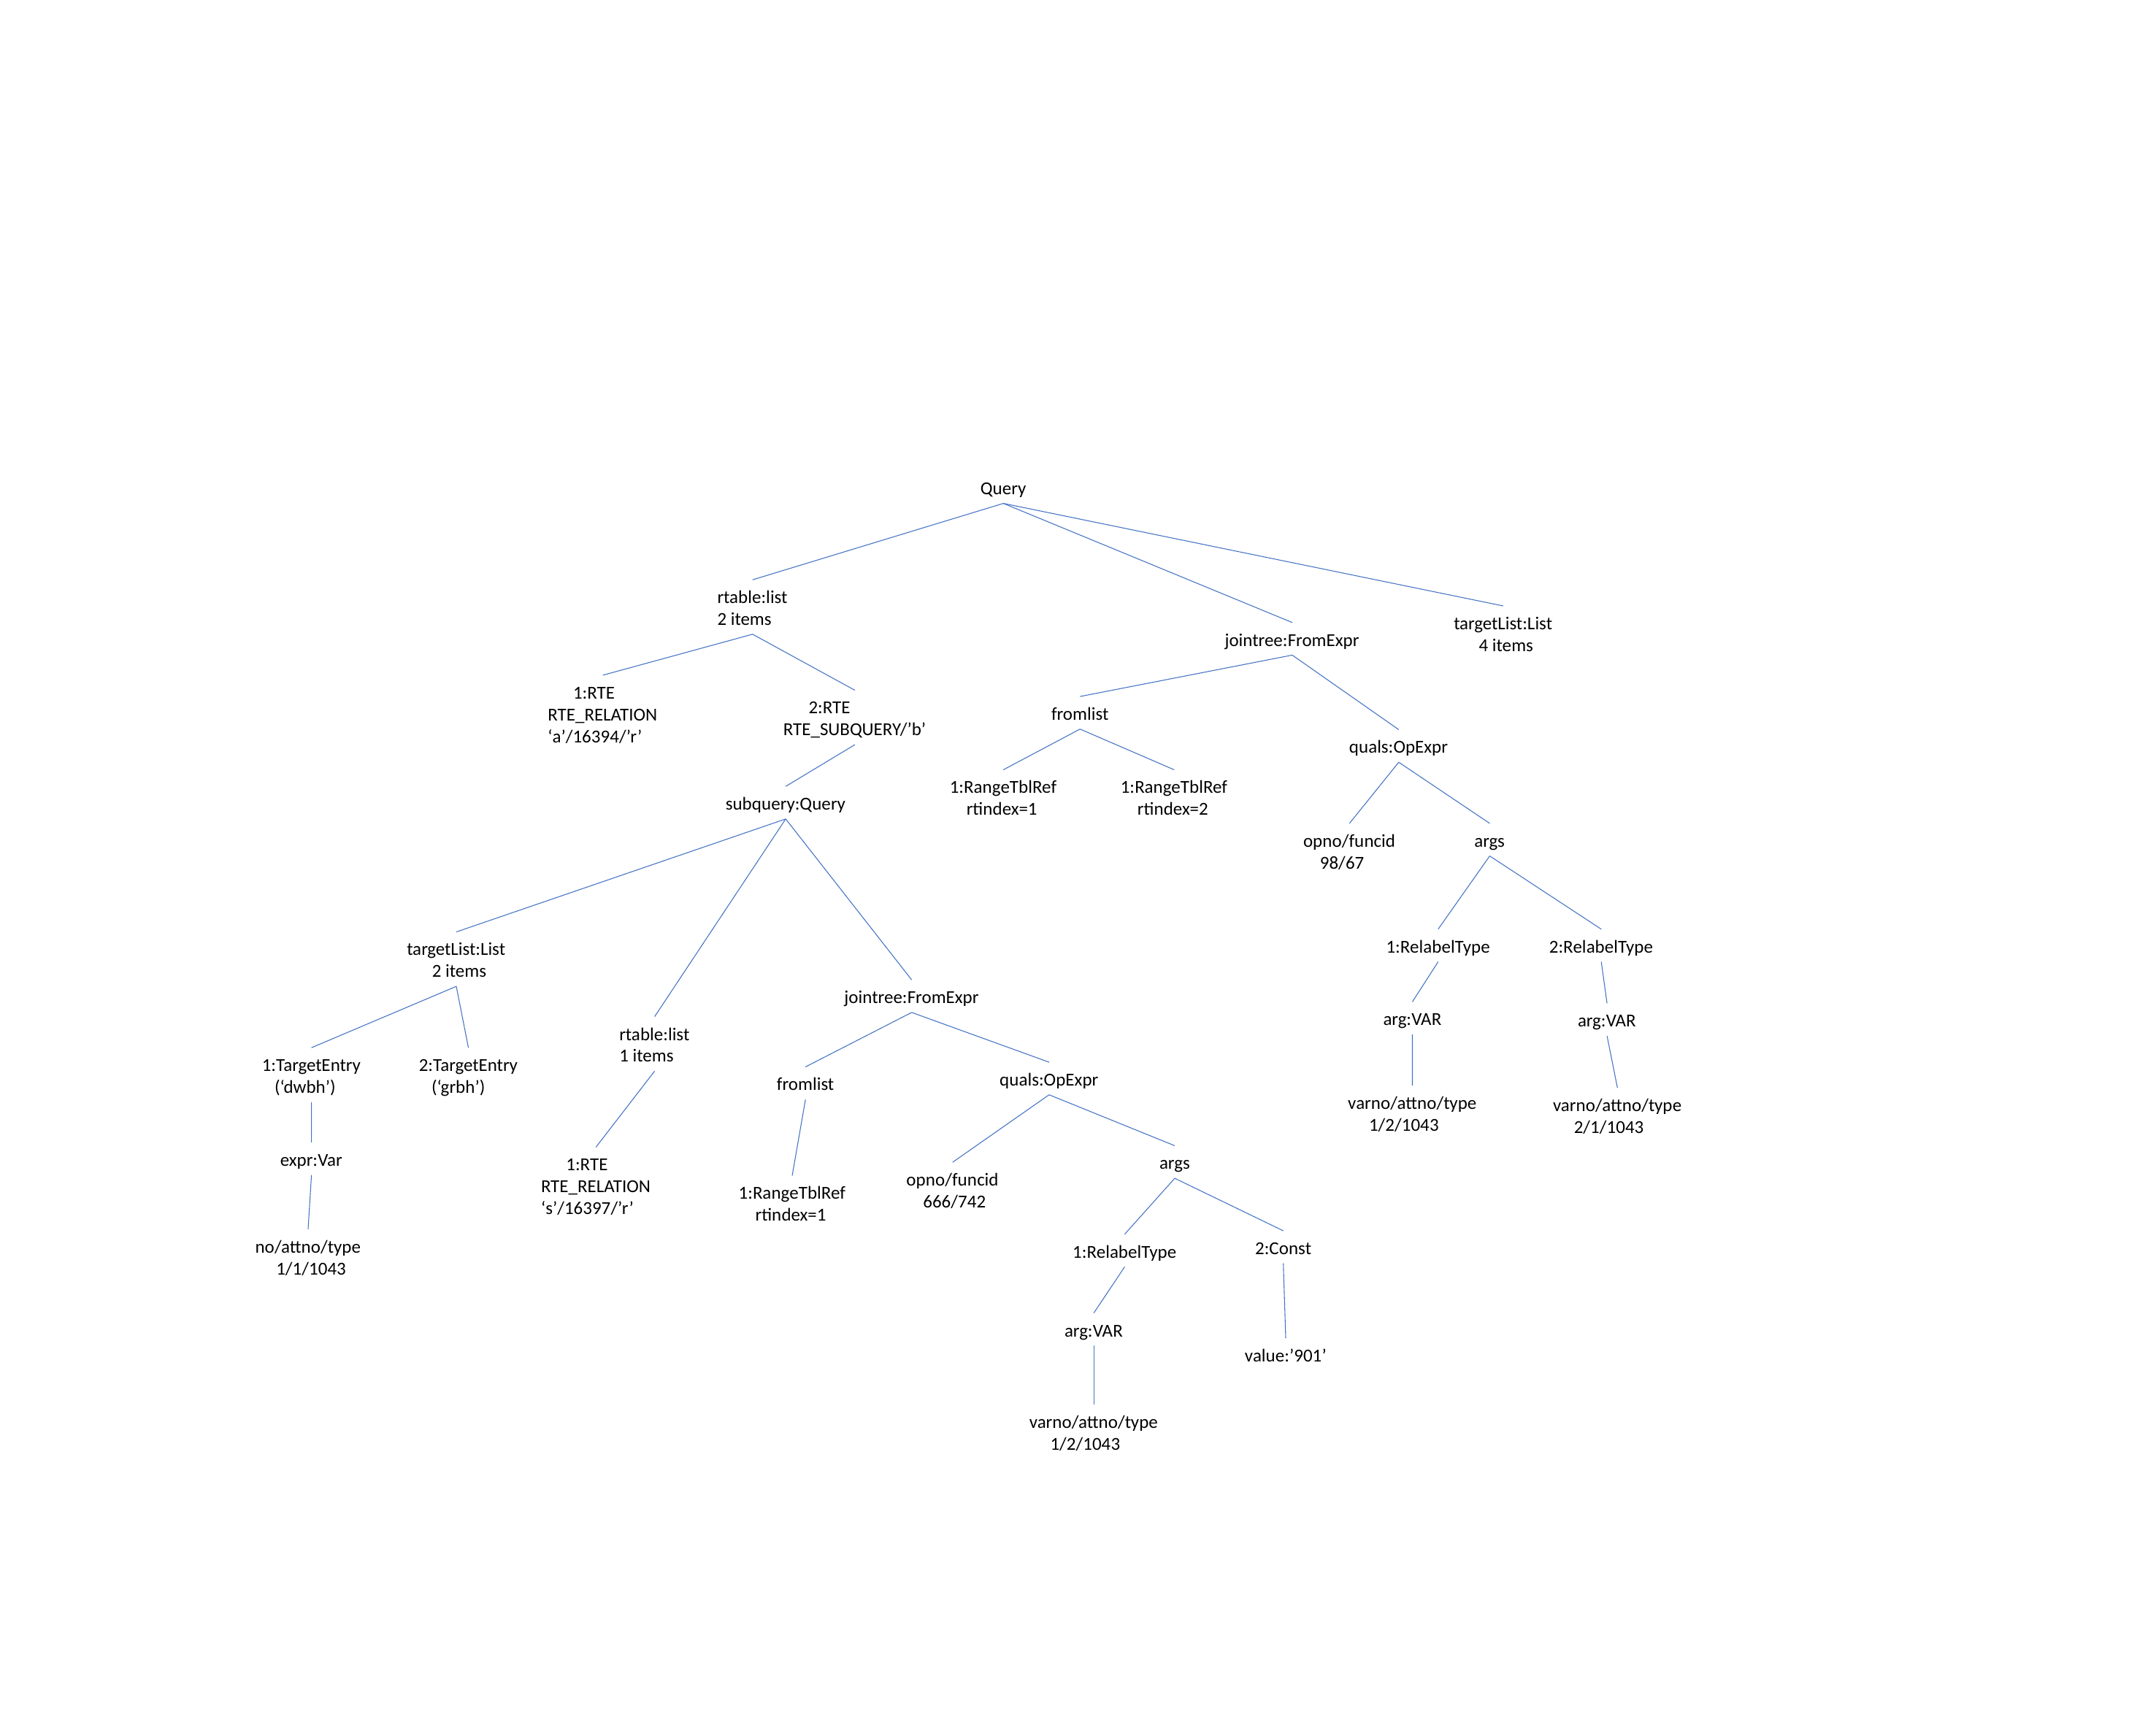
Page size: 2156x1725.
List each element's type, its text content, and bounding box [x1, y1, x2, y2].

text_box varno/attno/type 1/2/1043 [1018, 1404, 1170, 1459]
text_box fromlist [1040, 696, 1120, 729]
text_box jointree:FromExpr [833, 980, 990, 1013]
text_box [1003, 504, 1503, 607]
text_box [952, 1095, 1049, 1163]
text_box quals:OpExpr [989, 1062, 1110, 1095]
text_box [792, 1099, 806, 1176]
text_box 2:RTE RTE_SUBQUERY/’b’ [772, 690, 937, 745]
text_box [1080, 729, 1175, 770]
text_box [1094, 1267, 1125, 1313]
text_box 1:RelabelType [1375, 929, 1501, 962]
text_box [752, 504, 1003, 580]
text_box 1:TargetEntry (‘dwbh’) [250, 1048, 372, 1102]
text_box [1489, 856, 1602, 929]
text_box jointree:FromExpr [1213, 622, 1371, 656]
text_box opno/funcid 98/67 [1292, 823, 1407, 878]
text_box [1003, 607, 1292, 623]
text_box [1601, 962, 1608, 1004]
text_box fromlist [766, 1067, 845, 1100]
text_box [456, 819, 786, 932]
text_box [1349, 762, 1398, 823]
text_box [1124, 1178, 1175, 1234]
text_box no/attno/type 1/1/1043 [244, 1229, 372, 1284]
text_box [1438, 856, 1489, 929]
text_box 1:RangeTblRef rtindex=1 [938, 769, 1068, 825]
text_box varno/attno/type 1/2/1043 [1337, 1085, 1488, 1140]
text_box quals:OpExpr [1338, 729, 1459, 763]
text_box arg:VAR [1054, 1313, 1134, 1346]
text_box rtable:list 1 items [608, 1016, 701, 1072]
text_box targetList:List 4 items [1443, 605, 1564, 661]
text_box value:’901’ [1234, 1338, 1338, 1371]
text_box 2:RelabelType [1538, 929, 1665, 962]
text_box targetList:List 2 items [396, 931, 517, 987]
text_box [786, 819, 912, 980]
text_box 2:Const [1244, 1231, 1323, 1264]
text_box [1412, 962, 1438, 1002]
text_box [786, 745, 855, 787]
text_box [1175, 1178, 1284, 1231]
text_box 1:RelabelType [1062, 1234, 1188, 1267]
text_box 1:RangeTblRef rtindex=1 [727, 1175, 857, 1230]
text_box args [1148, 1145, 1201, 1178]
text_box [1398, 762, 1490, 823]
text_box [1048, 1095, 1175, 1146]
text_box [752, 634, 855, 691]
text_box Query [970, 470, 1037, 504]
text_box arg:VAR [1567, 1003, 1647, 1037]
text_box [311, 987, 457, 1048]
text_box subquery:Query [715, 786, 857, 819]
text_box 1:RTE RTE_RELATION ‘s’/16397/’r’ [530, 1147, 662, 1224]
text_box 2:TargetEntry (‘grbh’) [407, 1048, 529, 1102]
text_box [654, 932, 786, 1017]
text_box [602, 634, 752, 675]
text_box 1:RTE RTE_RELATION ‘a’/16394/’r’ [537, 675, 669, 752]
text_box 1:RangeTblRef rtindex=2 [1110, 769, 1239, 825]
text_box args [1463, 823, 1516, 856]
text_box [1003, 729, 1080, 770]
text_box arg:VAR [1372, 1002, 1453, 1035]
text_box varno/attno/type 2/1/1043 [1542, 1088, 1693, 1142]
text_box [911, 1013, 1049, 1062]
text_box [308, 1175, 312, 1229]
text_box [1283, 1264, 1286, 1339]
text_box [1080, 656, 1292, 696]
text_box rtable:list 2 items [706, 580, 799, 634]
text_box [596, 1072, 655, 1148]
text_box opno/funcid 666/742 [895, 1162, 1010, 1217]
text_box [805, 1013, 912, 1067]
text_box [1292, 656, 1399, 730]
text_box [1607, 1036, 1618, 1088]
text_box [457, 987, 469, 1048]
text_box expr:Var [269, 1142, 353, 1175]
